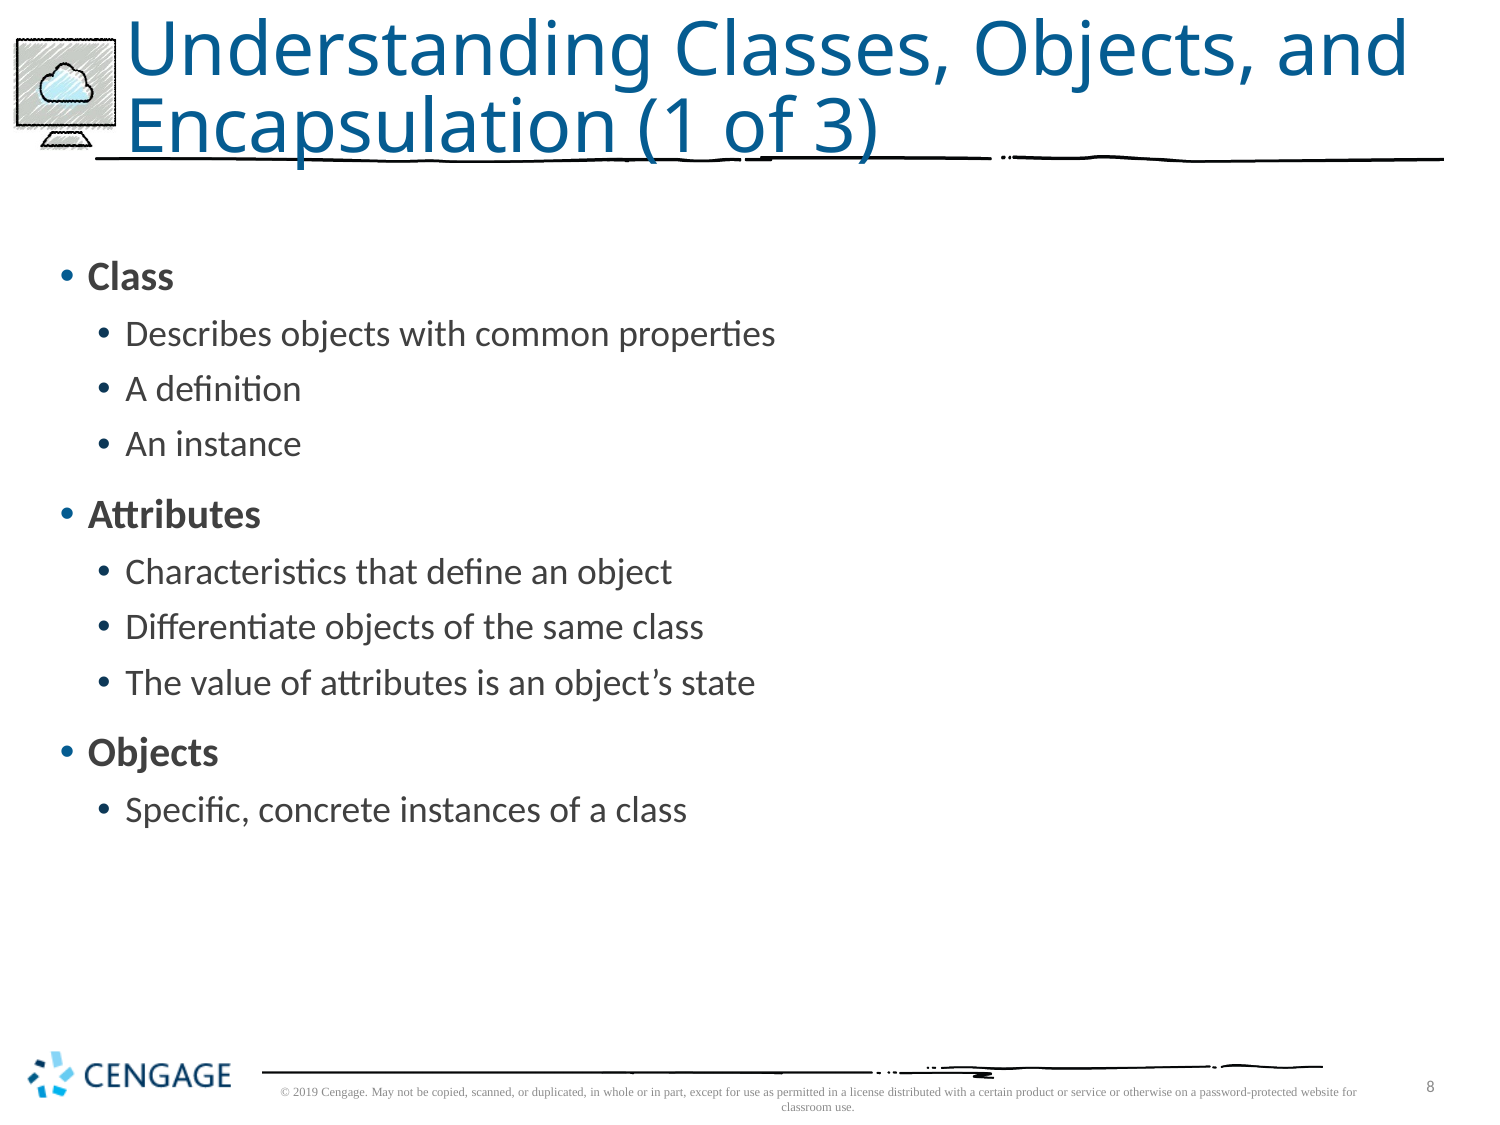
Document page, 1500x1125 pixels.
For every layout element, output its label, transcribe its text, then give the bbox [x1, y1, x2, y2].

picture [95, 155, 1444, 163]
picture [13, 36, 117, 151]
picture [7, 1037, 244, 1111]
list Class Describes objects with common properties A definition An instance Attributes Characteristics that define an object Differentiate objects of the same class The value of attributes is an object’s state Objects Specific, concrete instances of a class [59, 252, 1441, 850]
picture [262, 1064, 1323, 1079]
title Understanding Classes, Objects, and Encapsulation (1 of 3) [125, 66, 1442, 116]
footer © 2019 Cengage. May not be copied, scanned, or duplicated, in whole or in part, except for use as permitted in a license distributed with a certain product or service or otherwise on a password-protected website for classroom use. [262, 1079, 1375, 1120]
